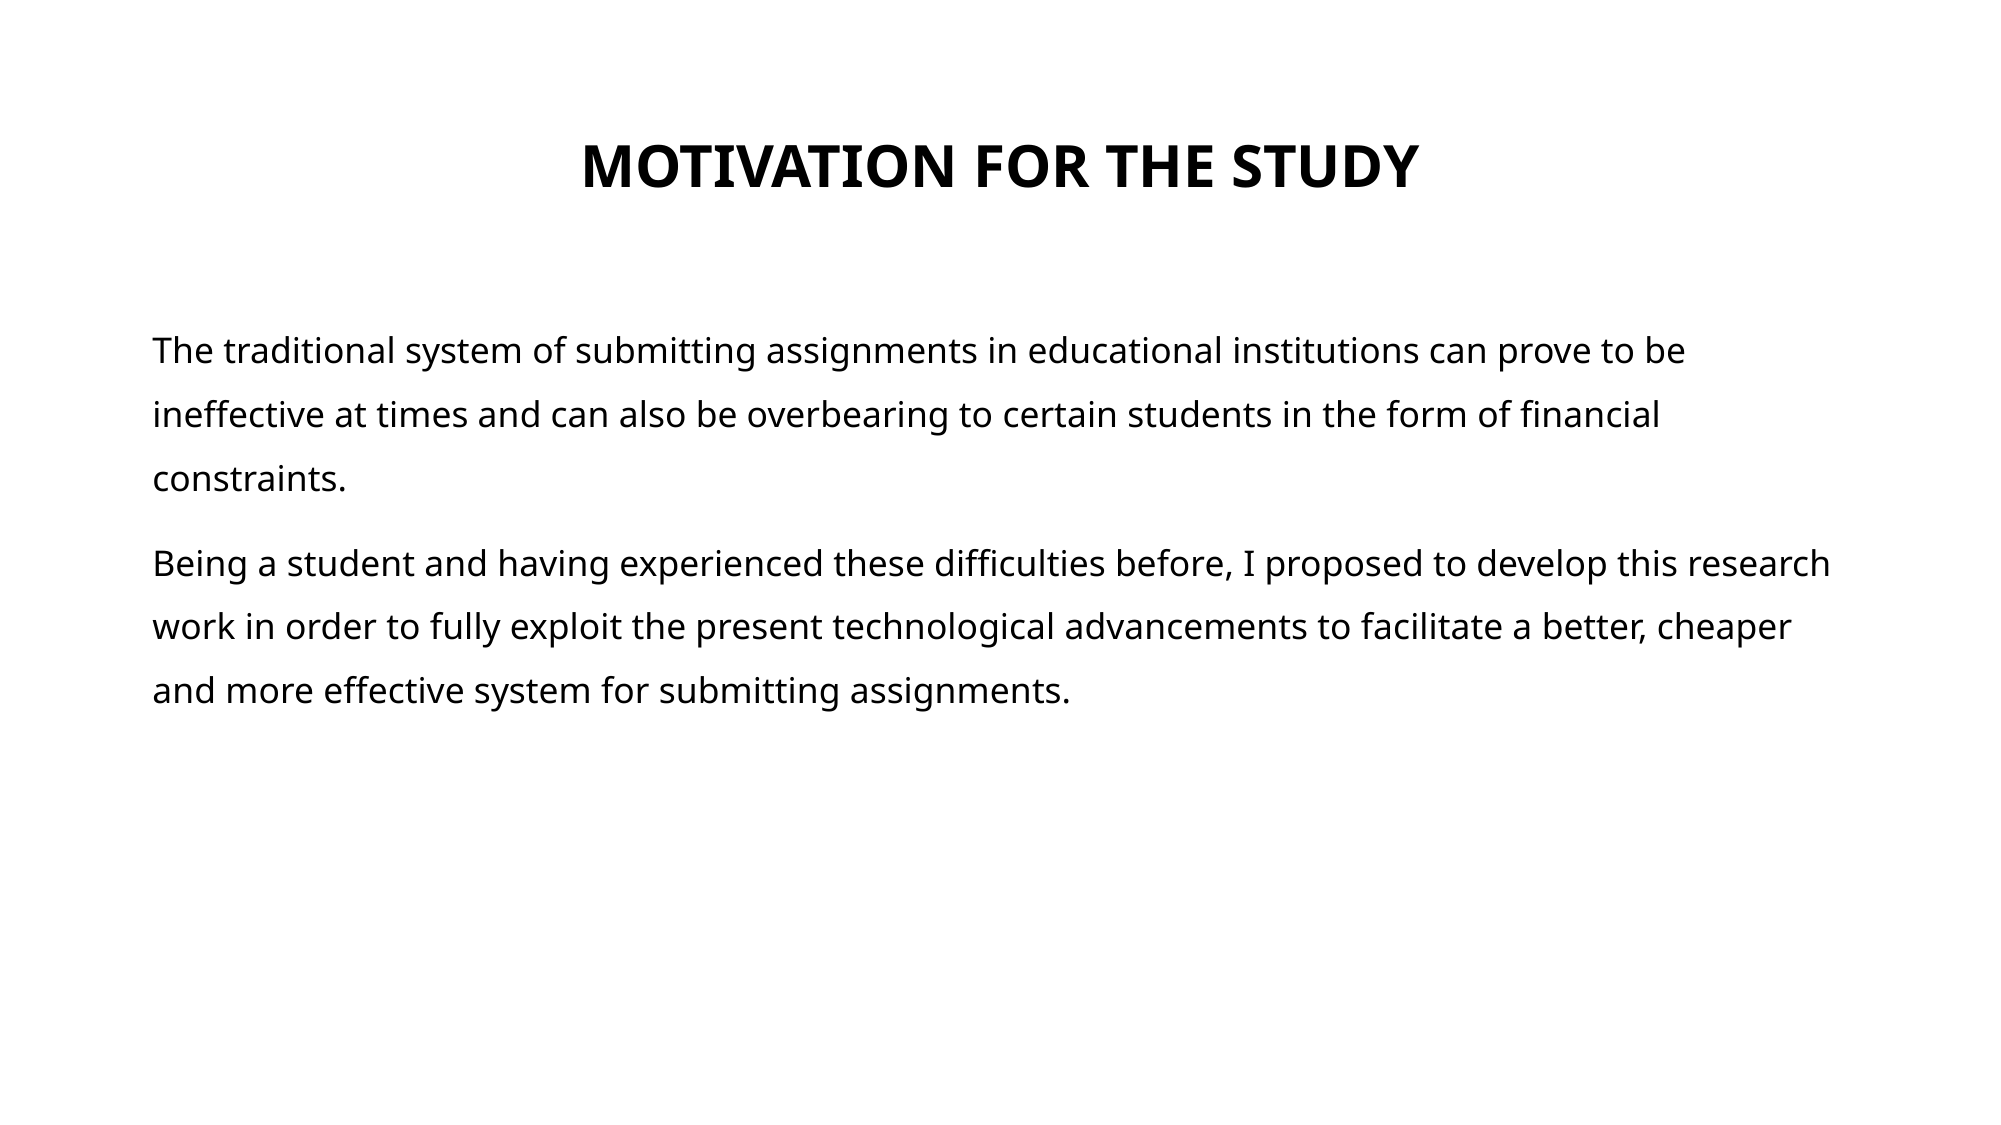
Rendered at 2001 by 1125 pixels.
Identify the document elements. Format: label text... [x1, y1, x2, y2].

list The traditional system of submitting assignments in educational institutions can prove to be ineffective at times and can also be overbearing to certain students in the form of financial constraints. Being a student and having experienced these difficulties before, I proposed to develop this research work in order to fully exploit the present technological advancements to facilitate a better, cheaper and more effective system for submitting assignments. [137, 299, 1863, 1014]
title MOTIVATION FOR THE STUDY [137, 59, 1863, 278]
